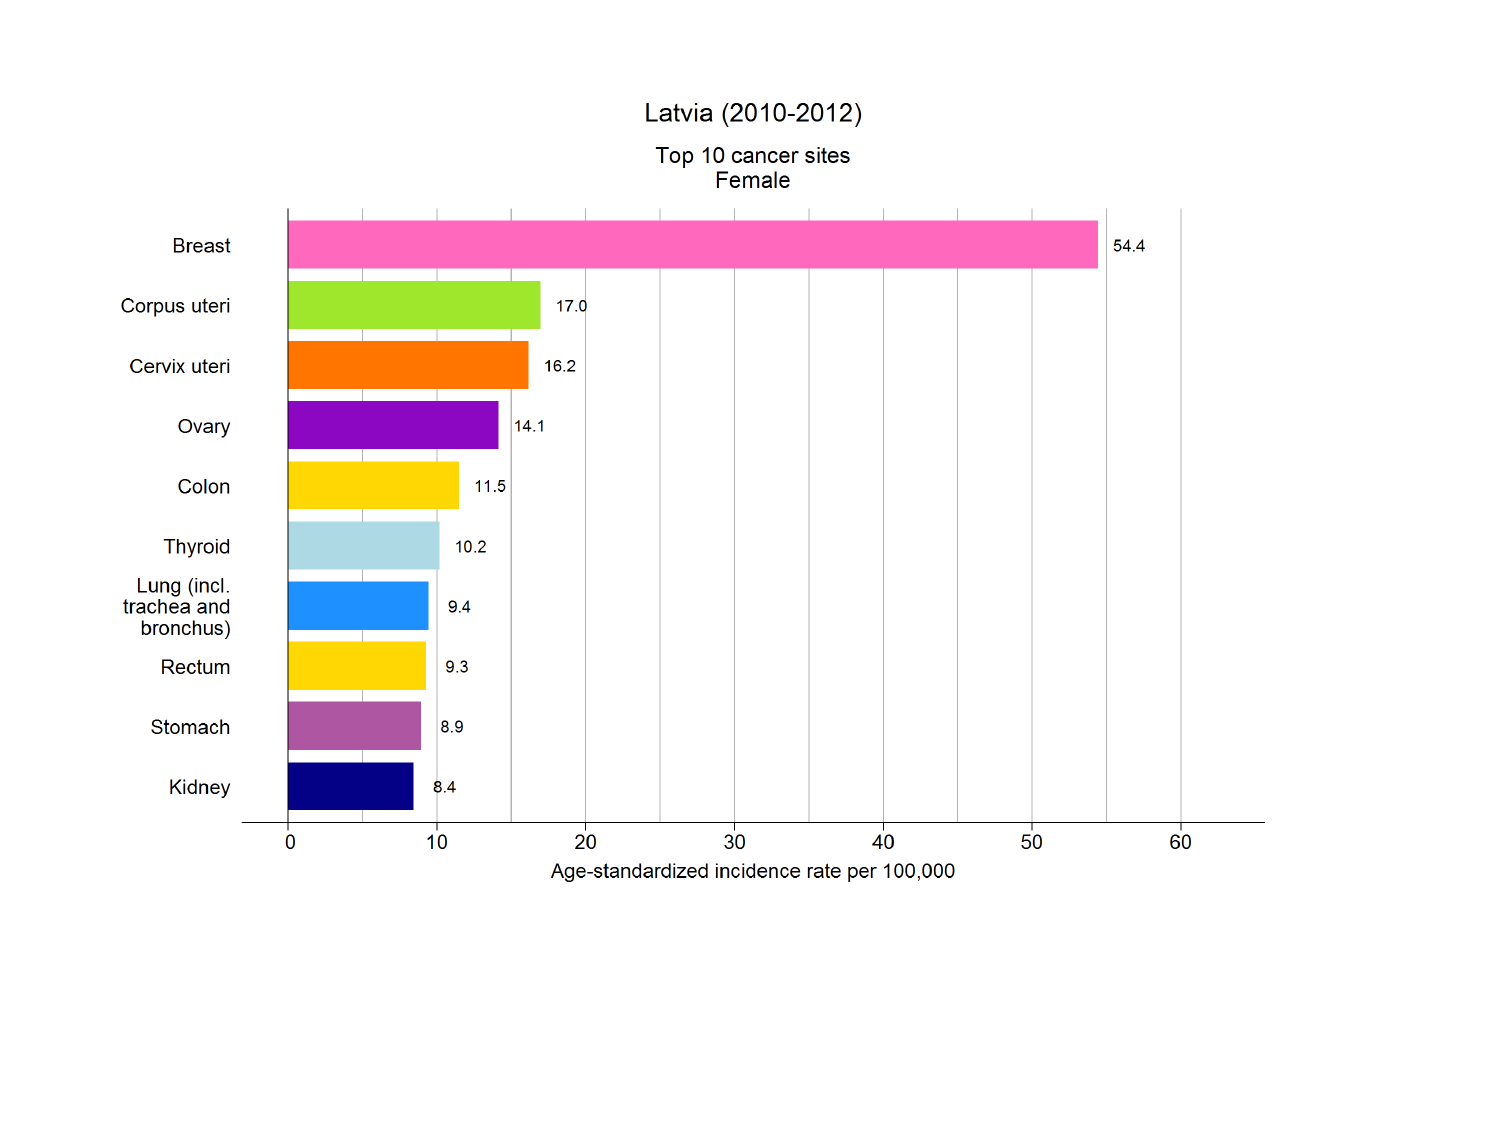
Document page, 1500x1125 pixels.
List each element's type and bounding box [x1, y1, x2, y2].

list [91, 67, 1293, 917]
